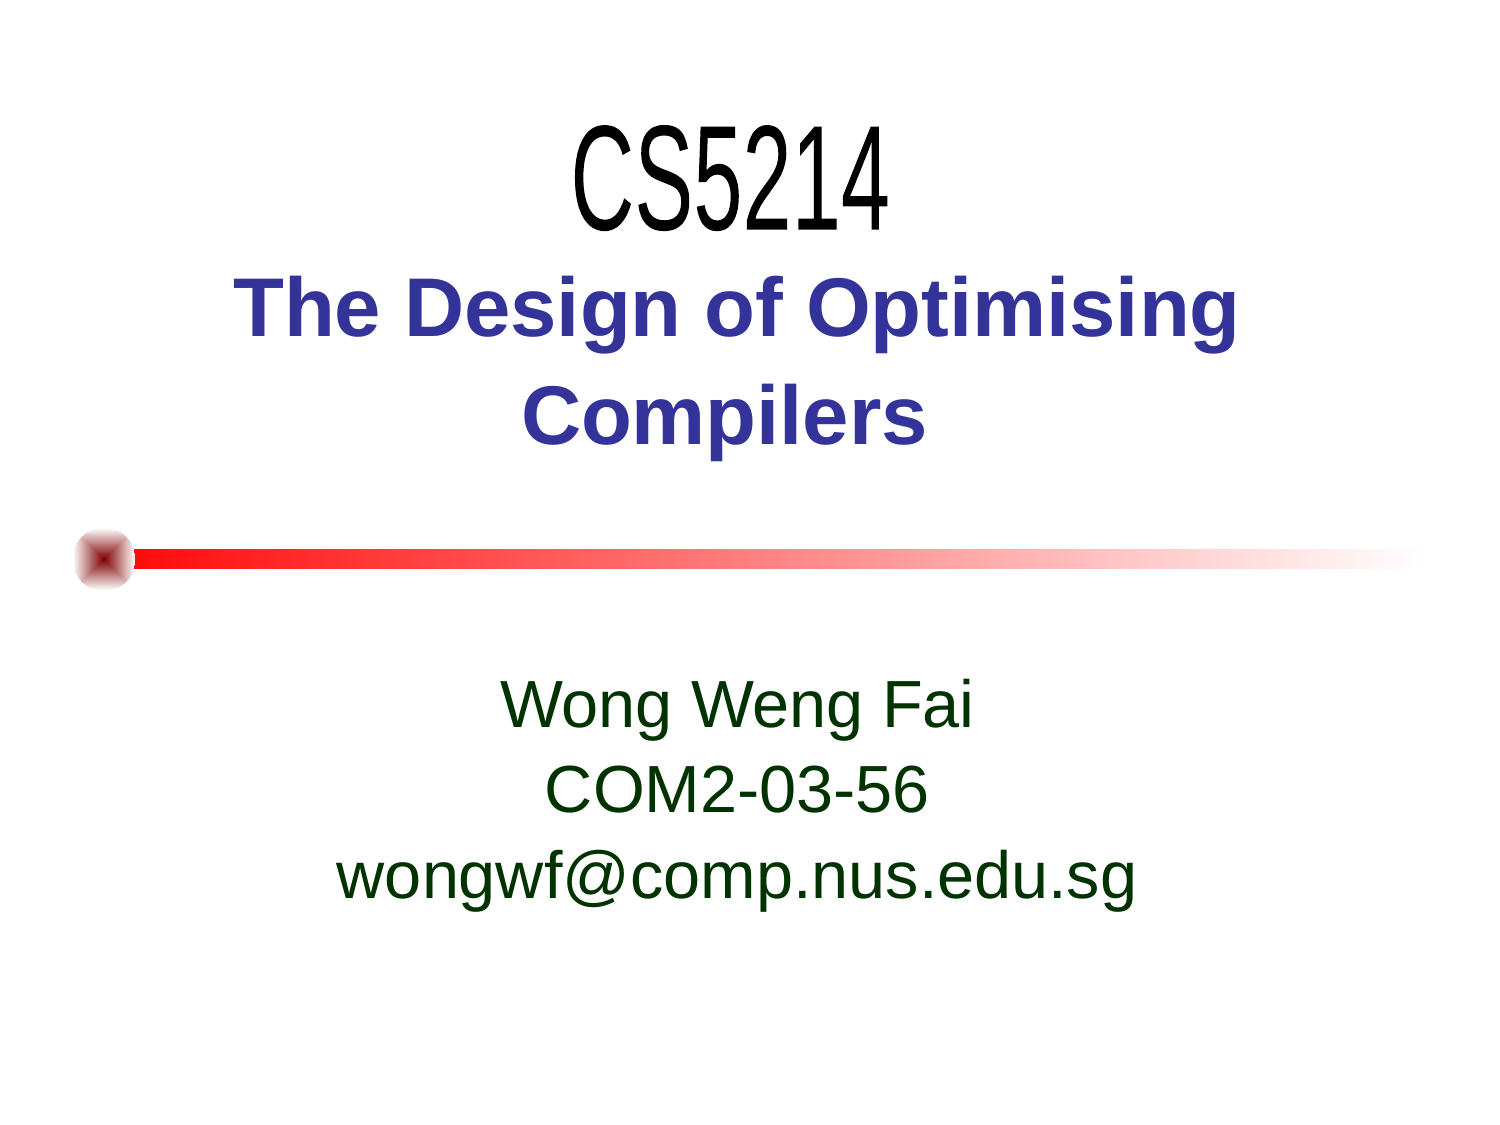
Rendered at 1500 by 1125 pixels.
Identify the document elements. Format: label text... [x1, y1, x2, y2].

title The Design of Optimising Compilers [99, 237, 1375, 479]
subtitle Wong Weng Fai COM2-03-56 wongwf@comp.nus.edu.sg [187, 662, 1288, 925]
